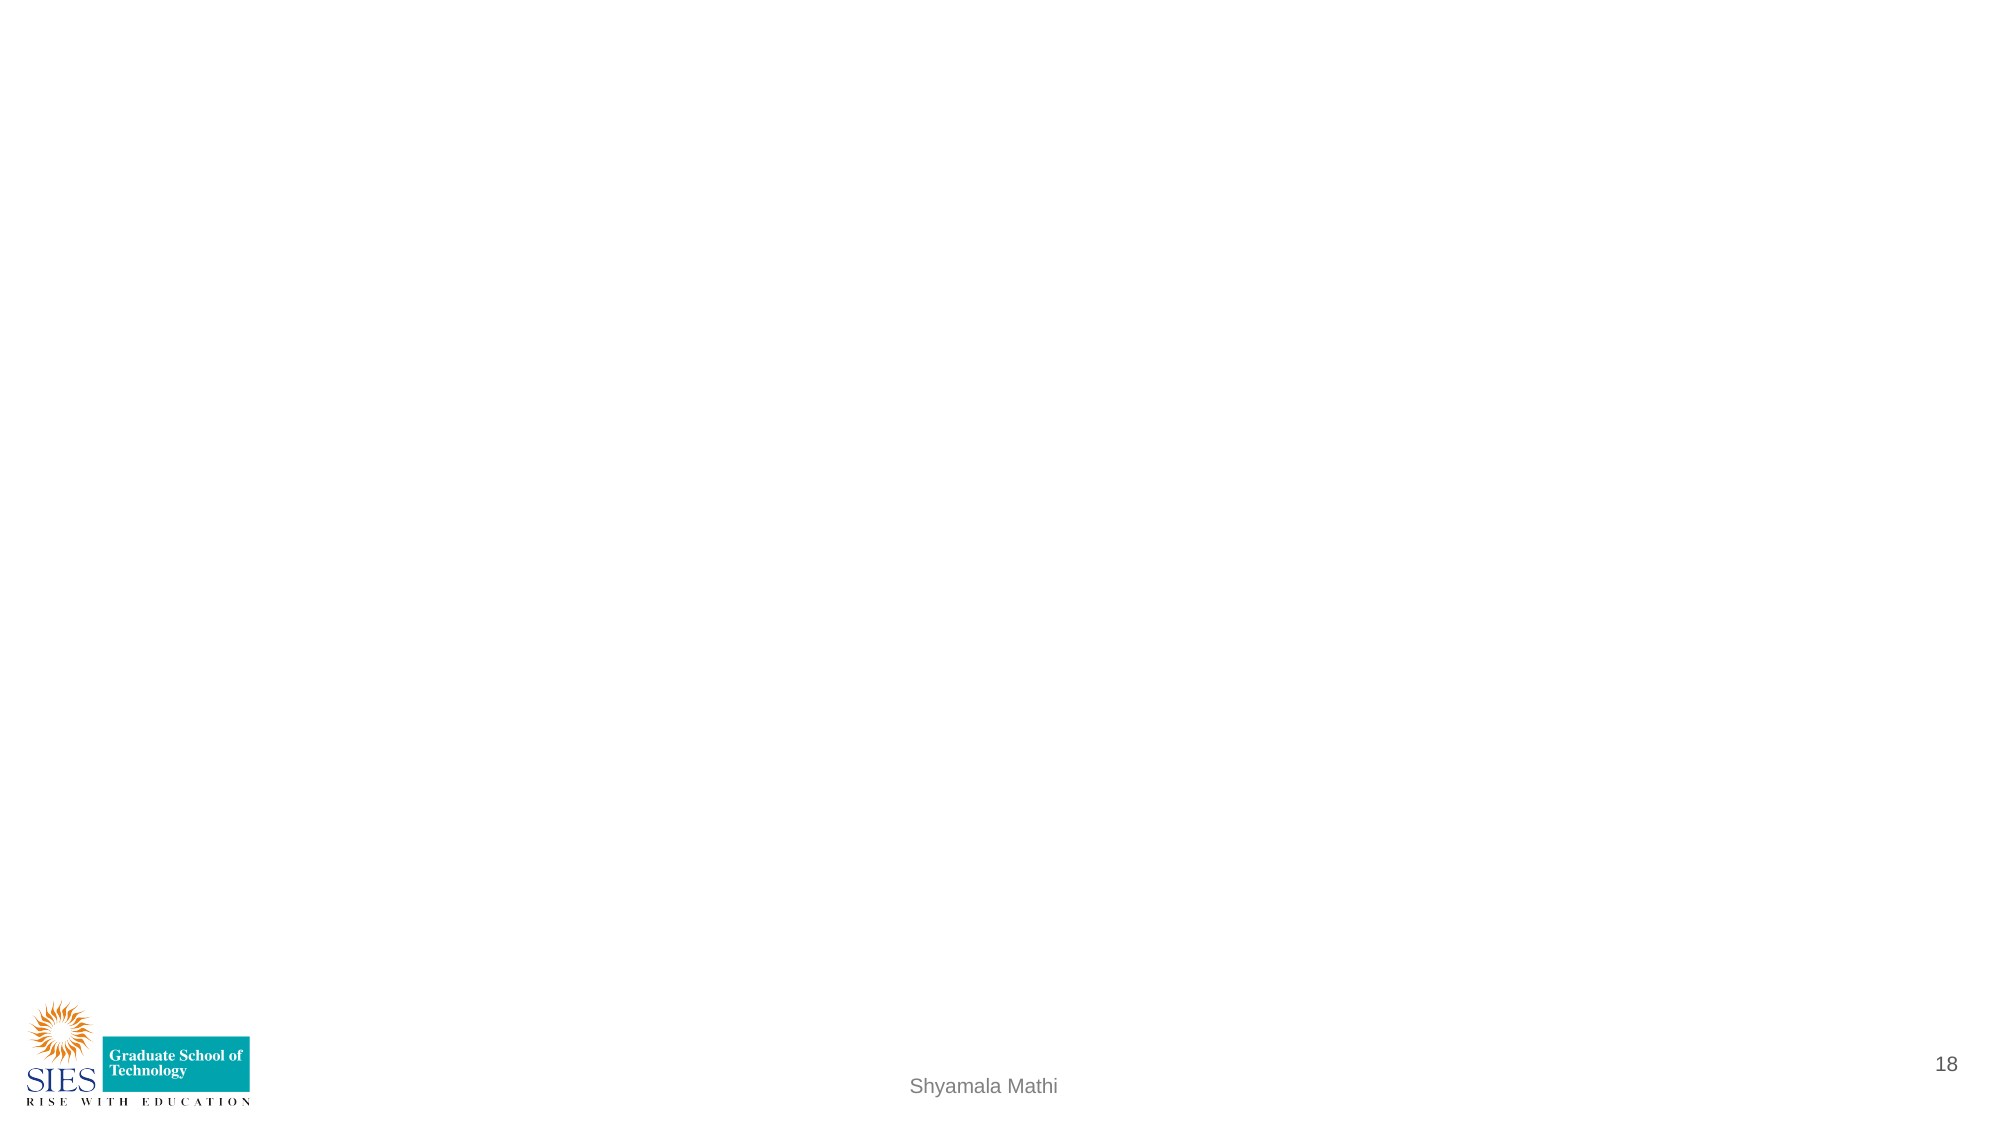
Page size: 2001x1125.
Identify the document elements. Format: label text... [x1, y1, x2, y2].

picture [26, 998, 250, 1106]
slide_number 18 [1853, 1019, 1974, 1106]
